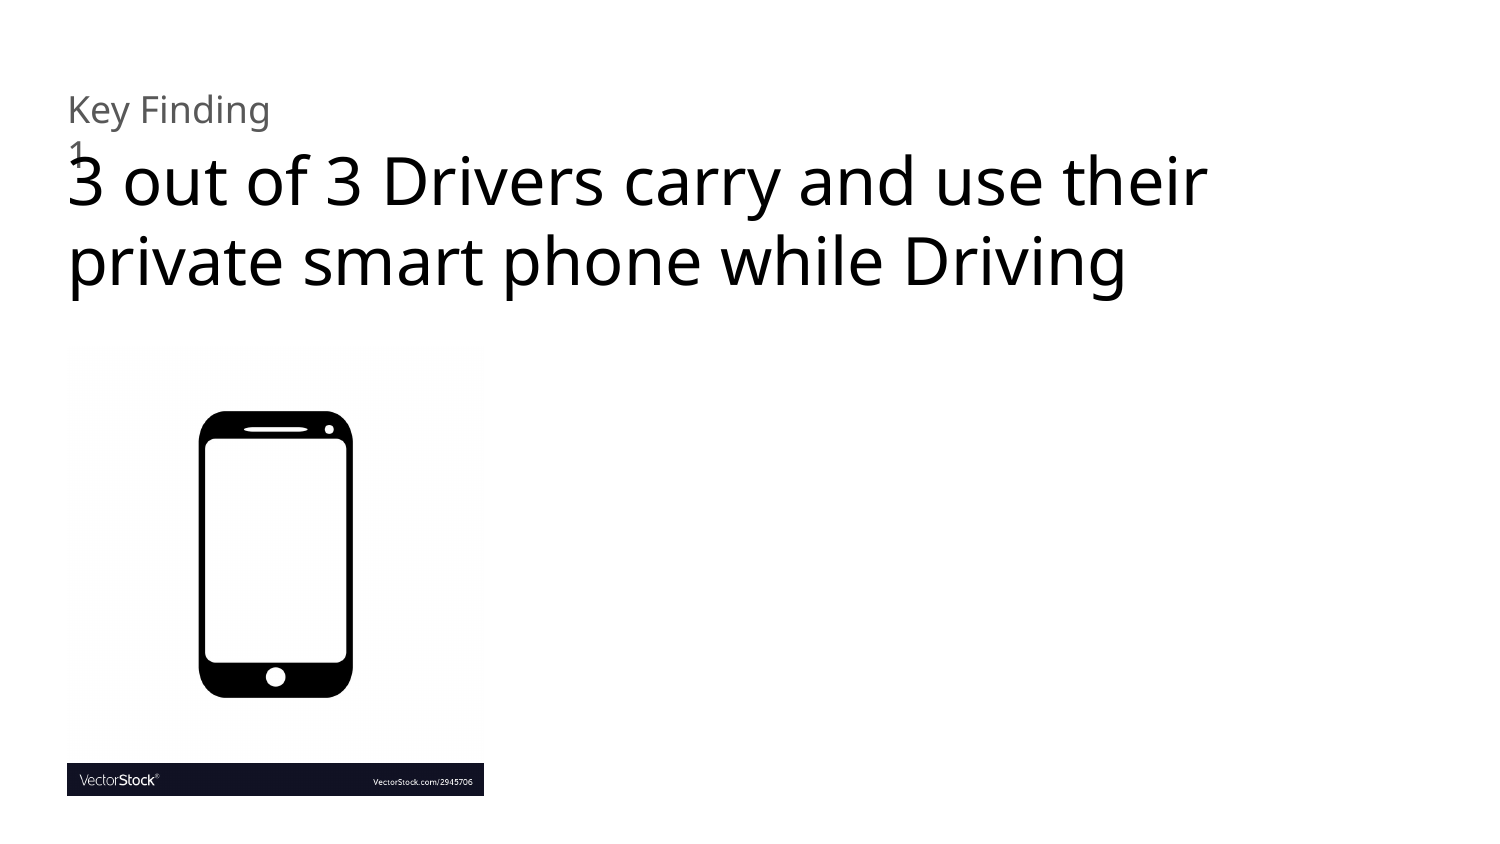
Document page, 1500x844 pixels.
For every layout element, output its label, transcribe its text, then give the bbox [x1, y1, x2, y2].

title 3 out of 3 Drivers carry and use their private smart phone while Driving [65, 134, 1271, 299]
text_box Key Finding 1 [65, 83, 275, 134]
picture [67, 346, 484, 796]
